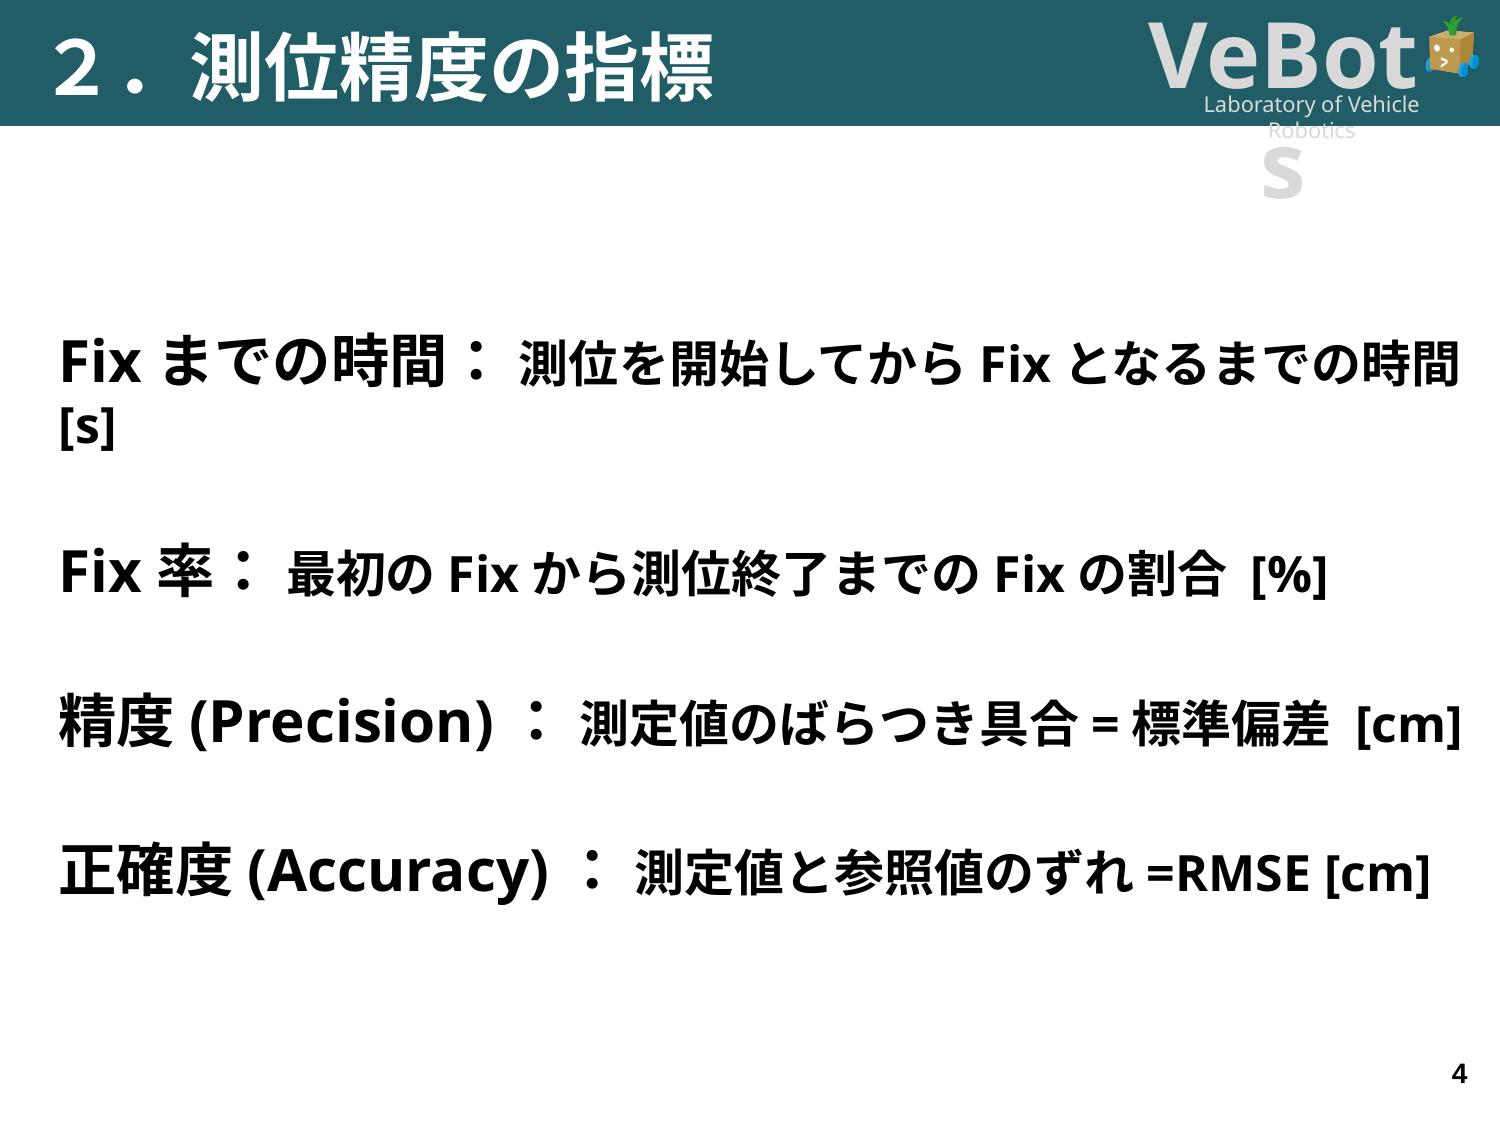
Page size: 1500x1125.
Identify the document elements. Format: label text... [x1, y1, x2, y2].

text_box Fixまでの時間： 測位を開始してからFixとなるまでの時間 [s] Fix率： 最初のFixから測位終了までのFixの割合 [%] 精度(Precision)： 測定値のばらつき具合=標準偏差 [cm] 正確度(Accuracy)： 測定値と参照値のずれ=RMSE [cm] [43, 316, 1481, 911]
text_box ２．測位精度の指標 [24, 13, 1500, 118]
